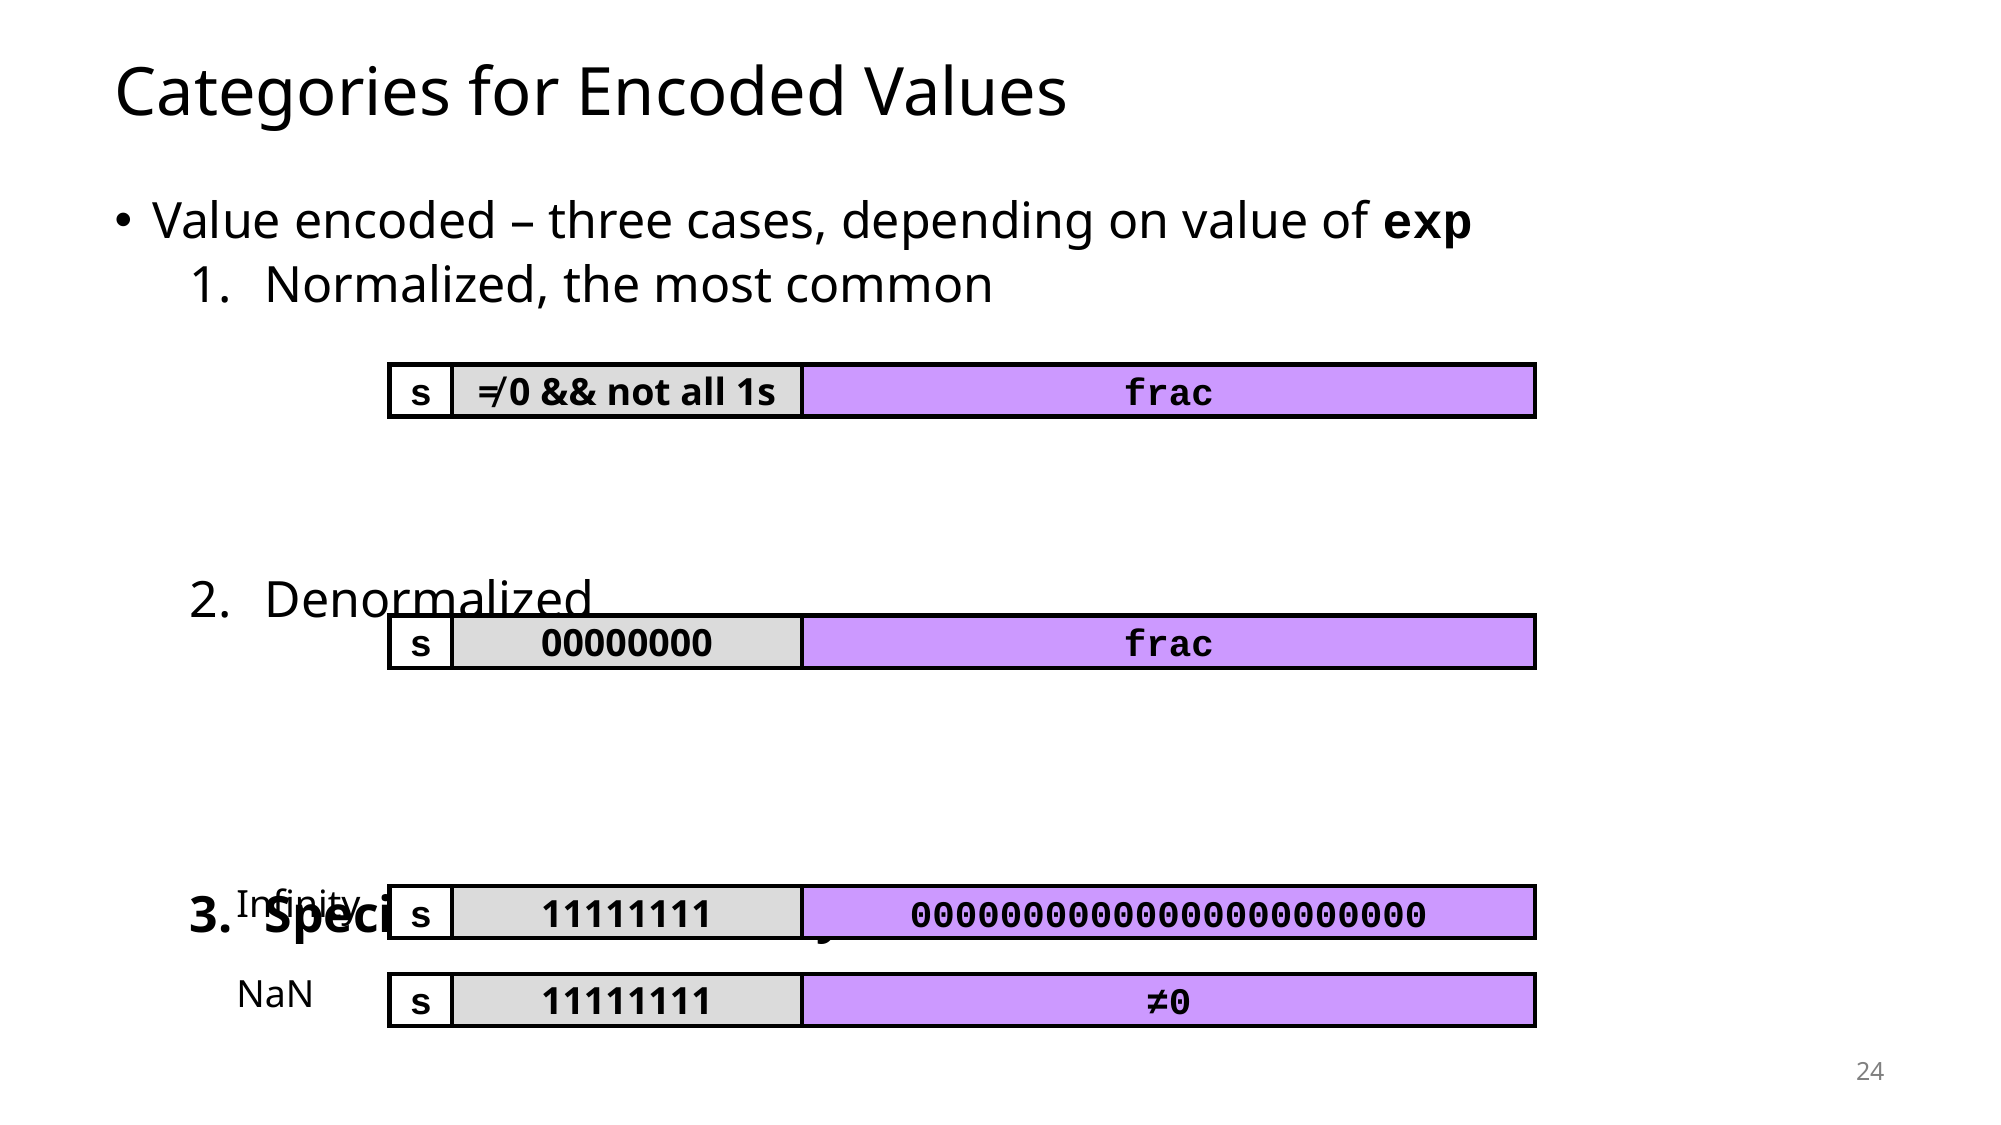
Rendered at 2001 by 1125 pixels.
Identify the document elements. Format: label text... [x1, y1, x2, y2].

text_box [389, 364, 1536, 417]
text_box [389, 973, 1536, 1026]
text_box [389, 615, 1536, 668]
slide_number 24 [1749, 1042, 1900, 1103]
title Categories for Encoded Values [99, 37, 1900, 150]
text_box Infinity [221, 872, 376, 933]
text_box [389, 886, 1536, 939]
list Value encoded – three cases, depending on value of exp Normalized, the most common Denormalized Special values – infinity and NaN [99, 187, 1900, 1013]
text_box NaN [221, 962, 330, 1022]
